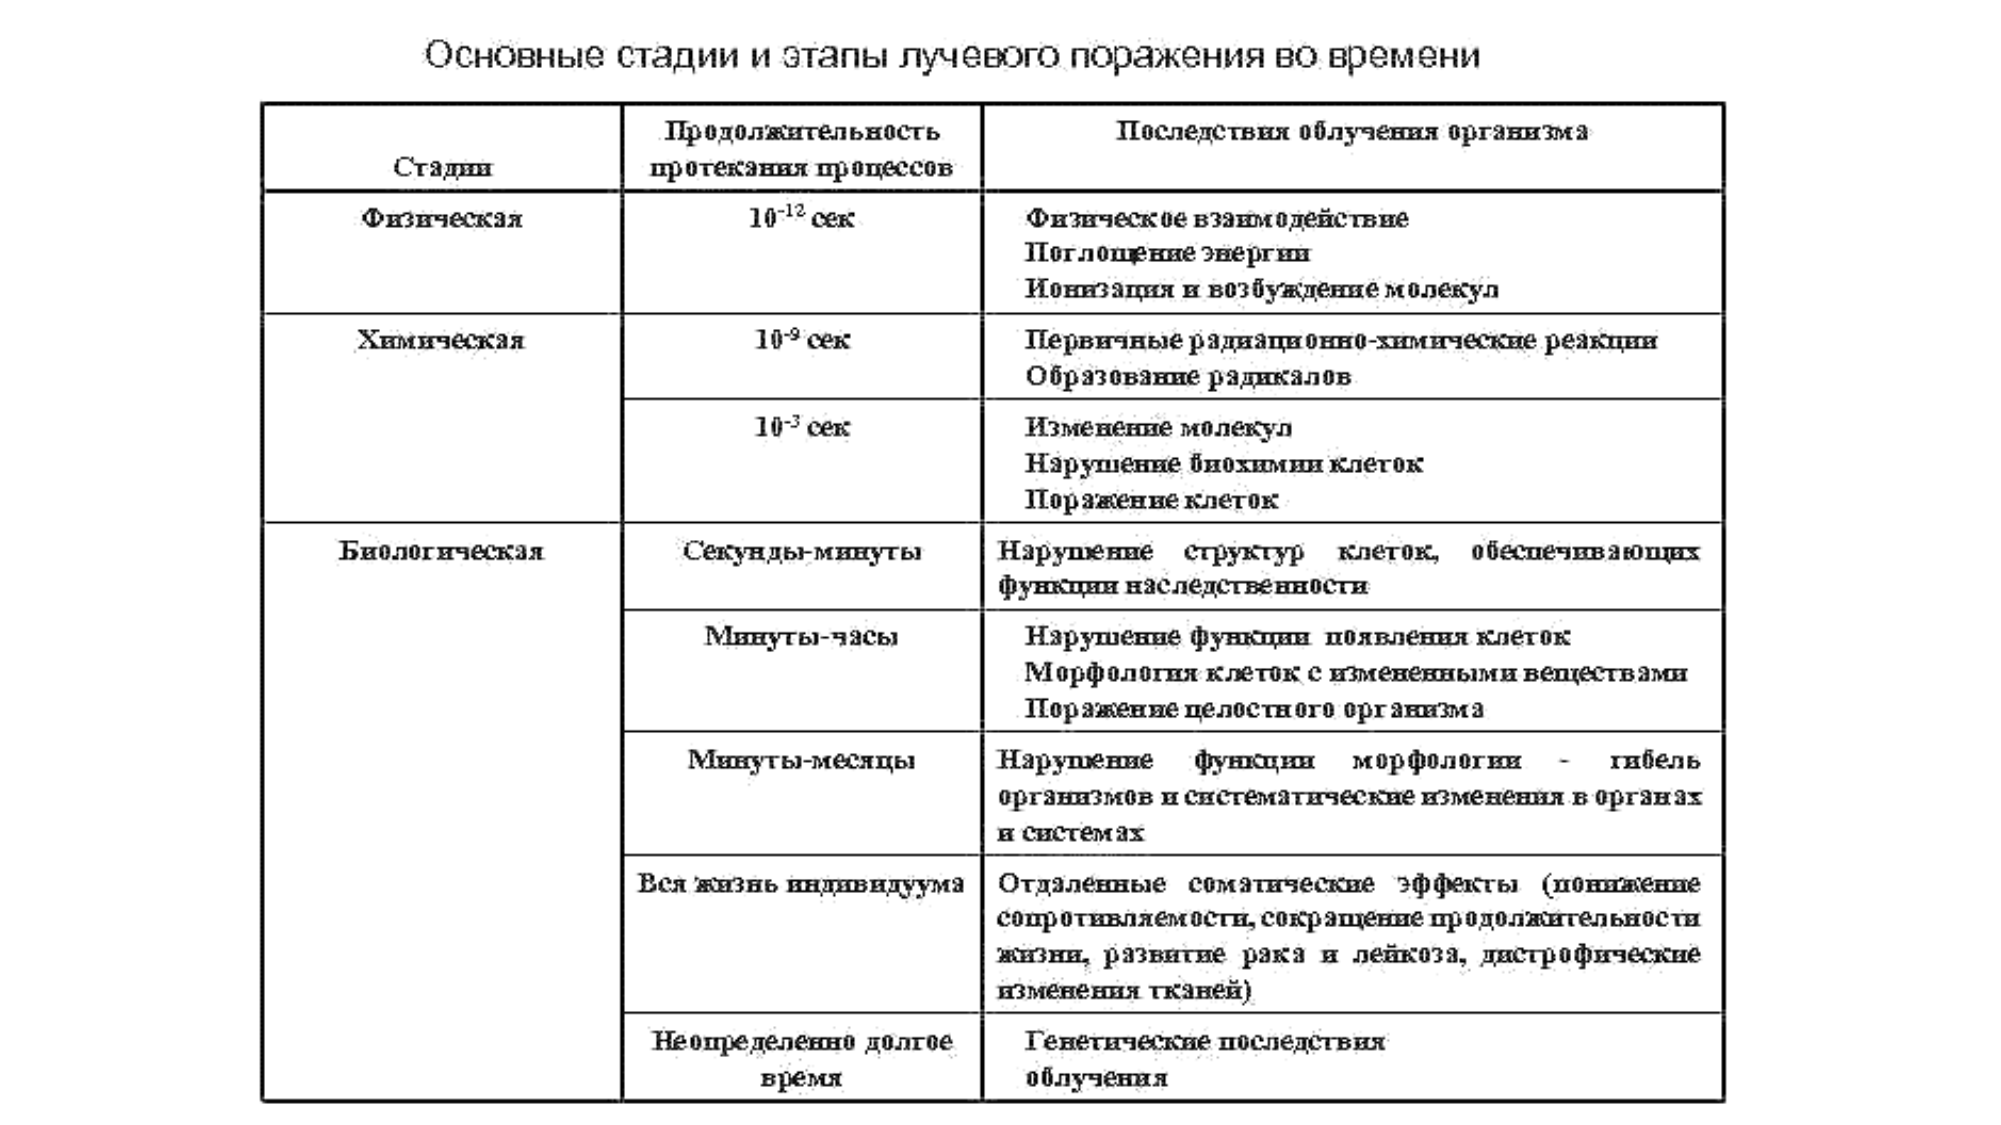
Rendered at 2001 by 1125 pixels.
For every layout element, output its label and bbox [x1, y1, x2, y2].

picture [233, 0, 1767, 1125]
